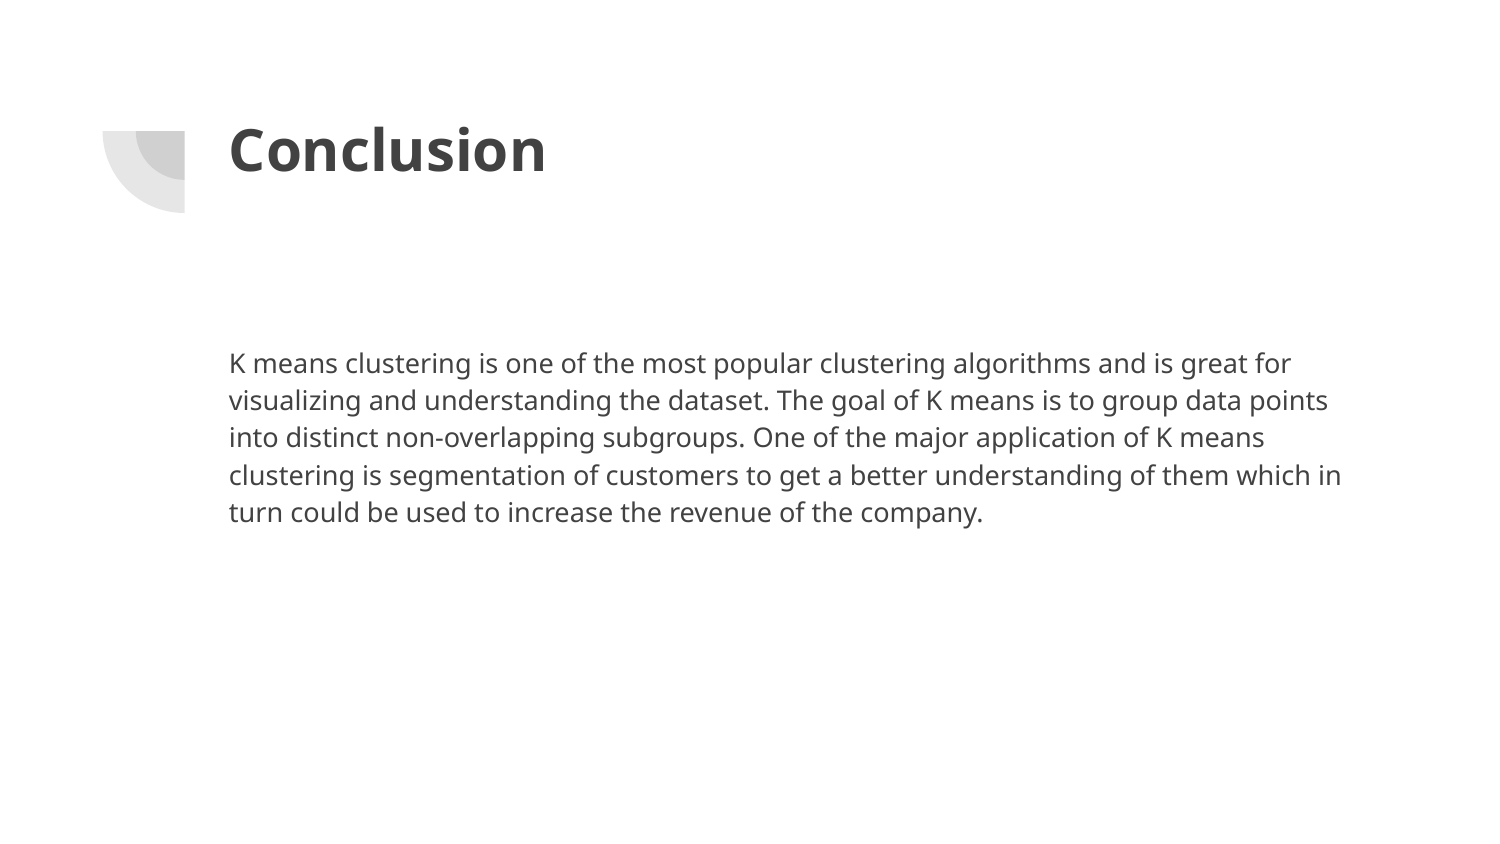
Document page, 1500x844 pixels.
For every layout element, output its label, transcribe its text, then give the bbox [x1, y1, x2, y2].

title Conclusion [213, 98, 1368, 263]
list K means clustering is one of the most popular clustering algorithms and is great for visualizing and understanding the dataset. The goal of K means is to group data points into distinct non-overlapping subgroups. One of the major application of K means clustering is segmentation of customers to get a better understanding of them which in turn could be used to increase the revenue of the company. [213, 326, 1368, 744]
